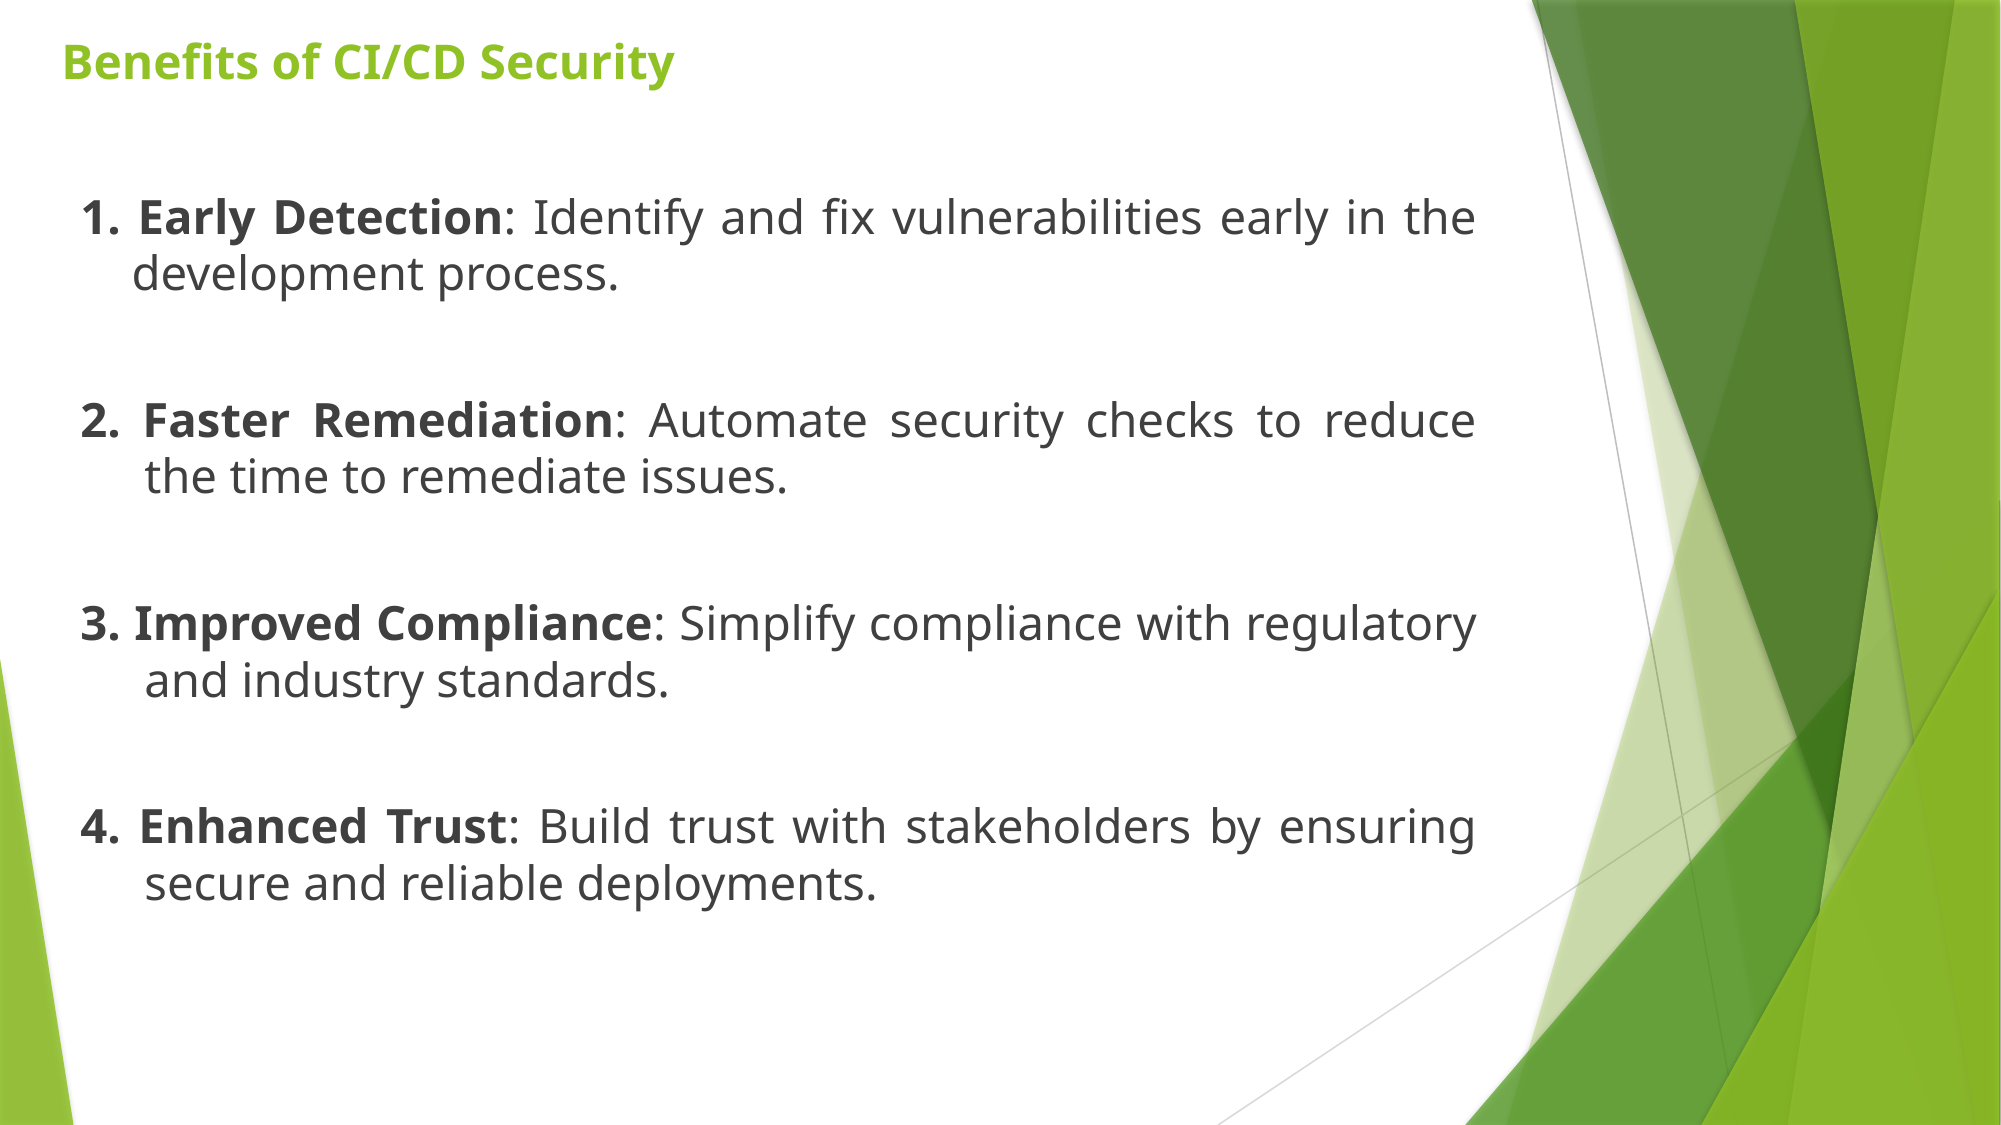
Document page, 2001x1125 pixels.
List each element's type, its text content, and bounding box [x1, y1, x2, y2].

title Benefits of CI/CD Security [46, 24, 1457, 155]
list 1. Early Detection: Identify and fix vulnerabilities early in the development process. 2. Faster Remediation: Automate security checks to reduce the time to remediate issues. 3. Improved Compliance: Simplify compliance with regulatory and industry standards. 4. Enhanced Trust: Build trust with stakeholders by ensuring secure and reliable deployments. [65, 179, 1493, 926]
